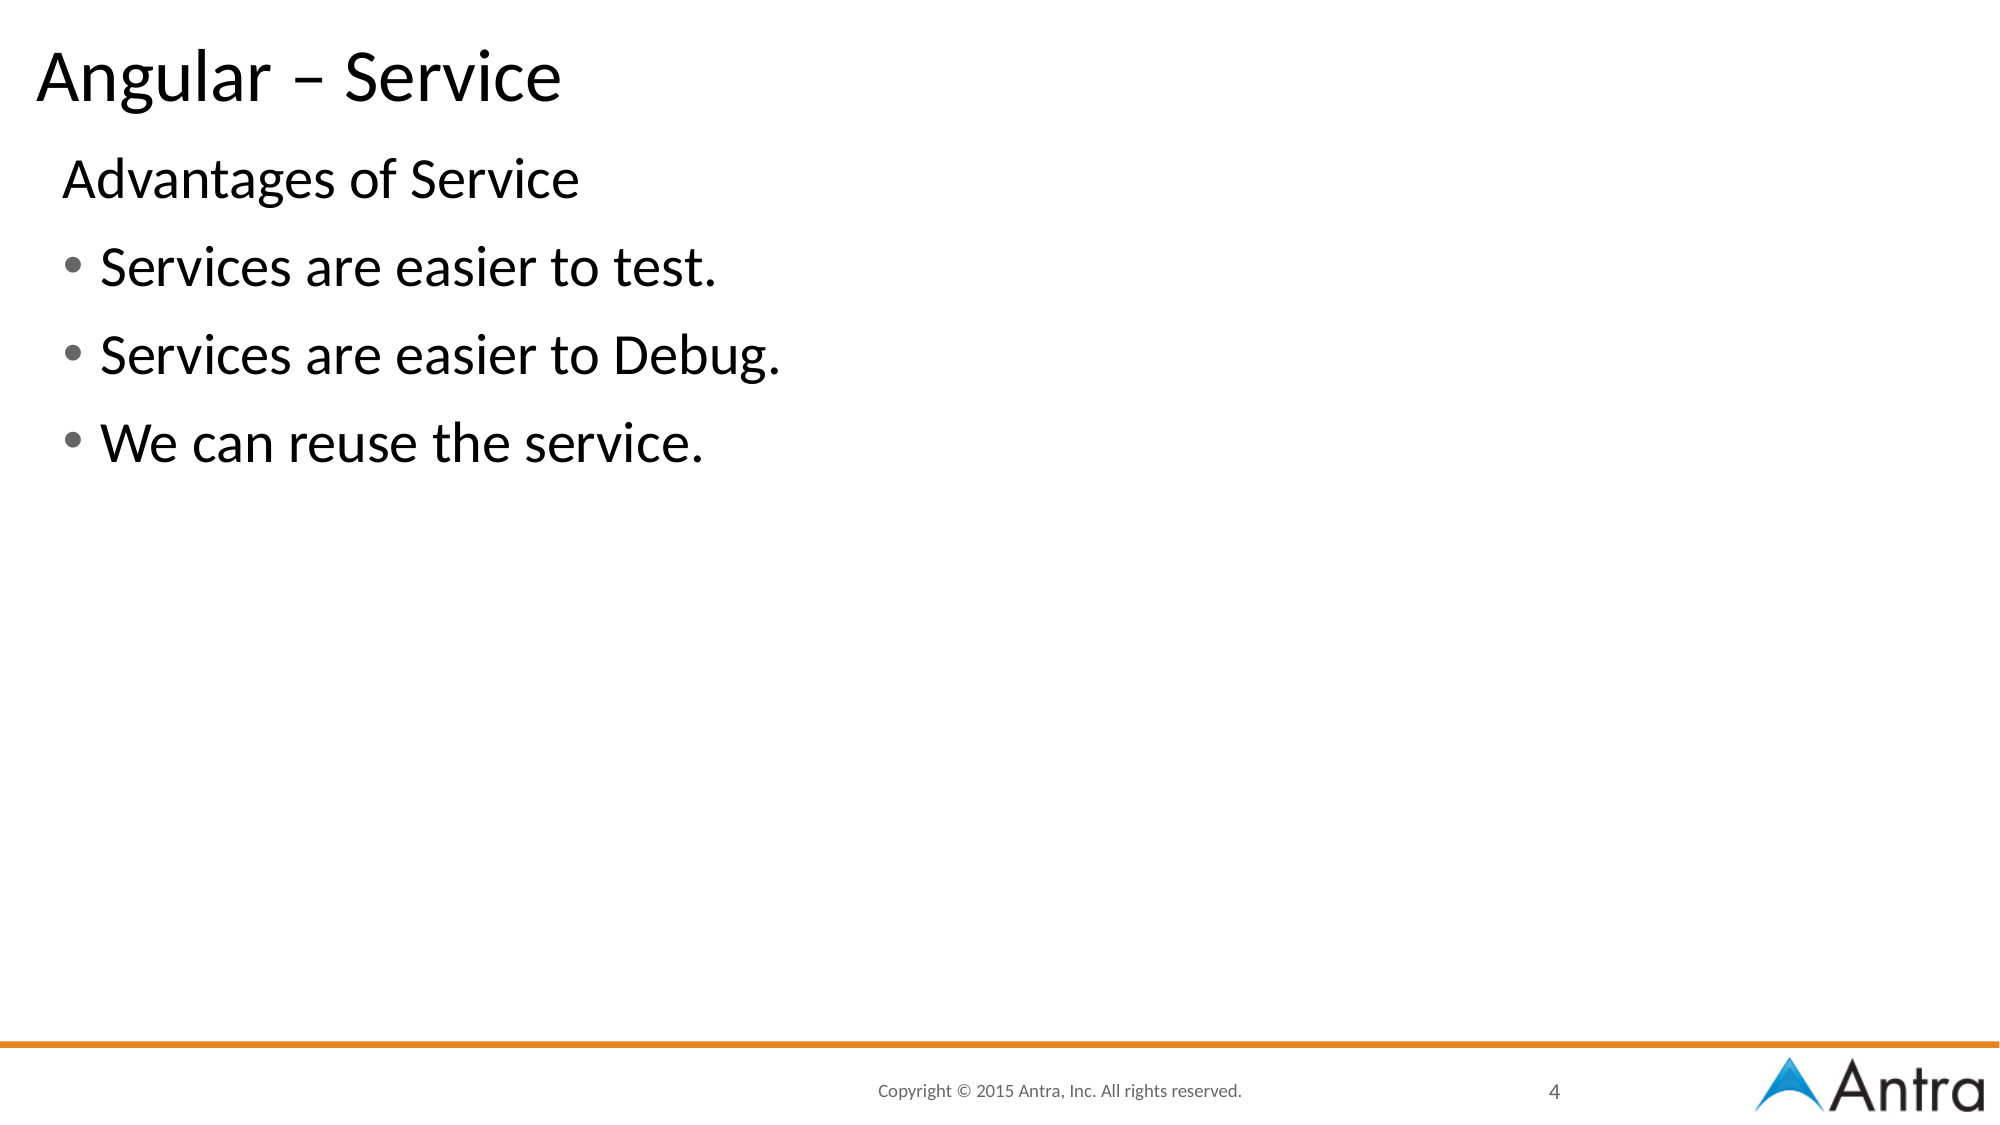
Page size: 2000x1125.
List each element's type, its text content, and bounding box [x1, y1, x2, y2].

list Advantages of Service Services are easier to test. Services are easier to Debug. We can reuse the service. [63, 148, 1889, 874]
picture [1744, 1048, 1994, 1122]
slide_number 4 [1498, 1075, 1561, 1106]
title Angular – Service [36, 53, 1862, 117]
